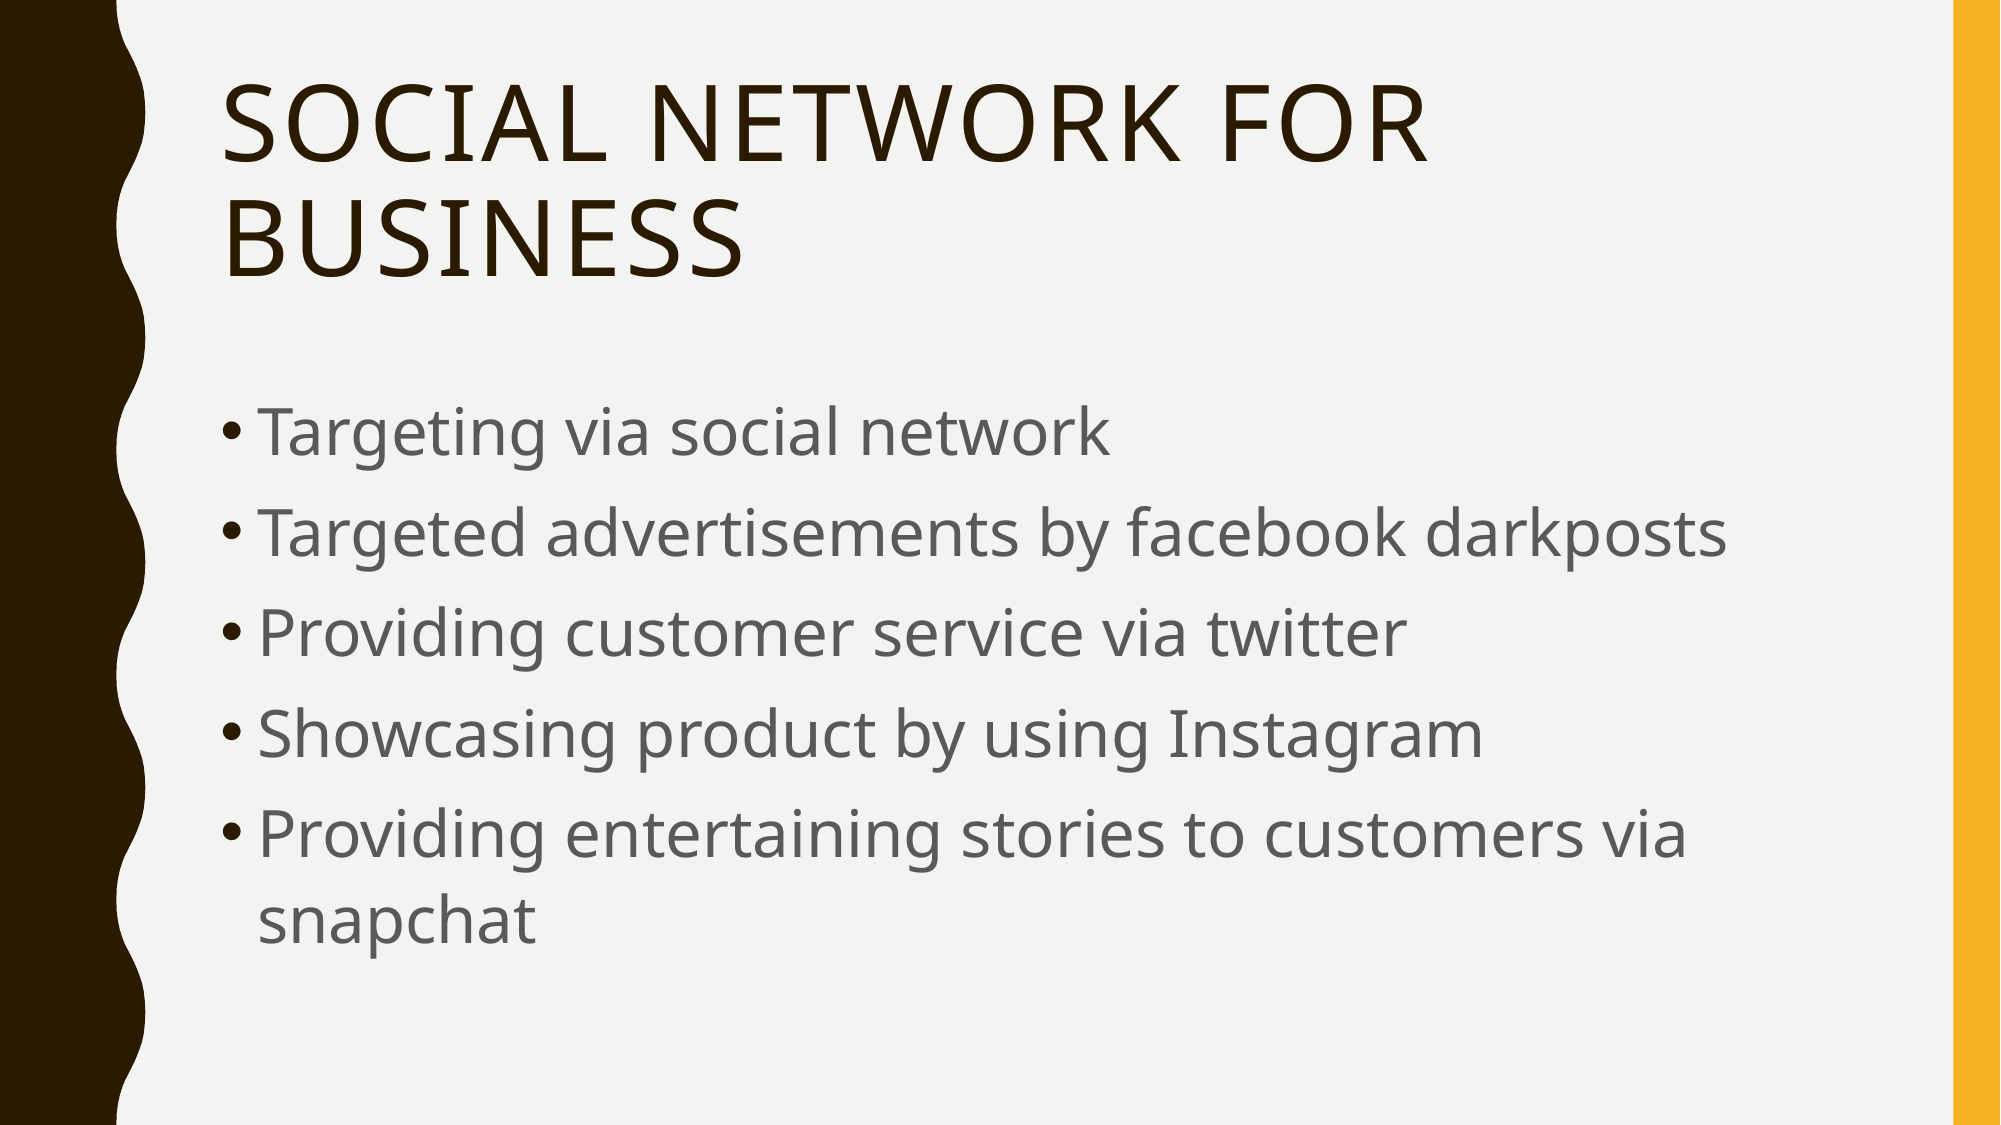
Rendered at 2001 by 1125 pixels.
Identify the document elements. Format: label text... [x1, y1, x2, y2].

list Targeting via social network Targeted advertisements by facebook darkposts Providing customer service via twitter Showcasing product by using Instagram Providing entertaining stories to customers via snapchat [205, 375, 1875, 965]
title Social network for business [205, 62, 1875, 308]
